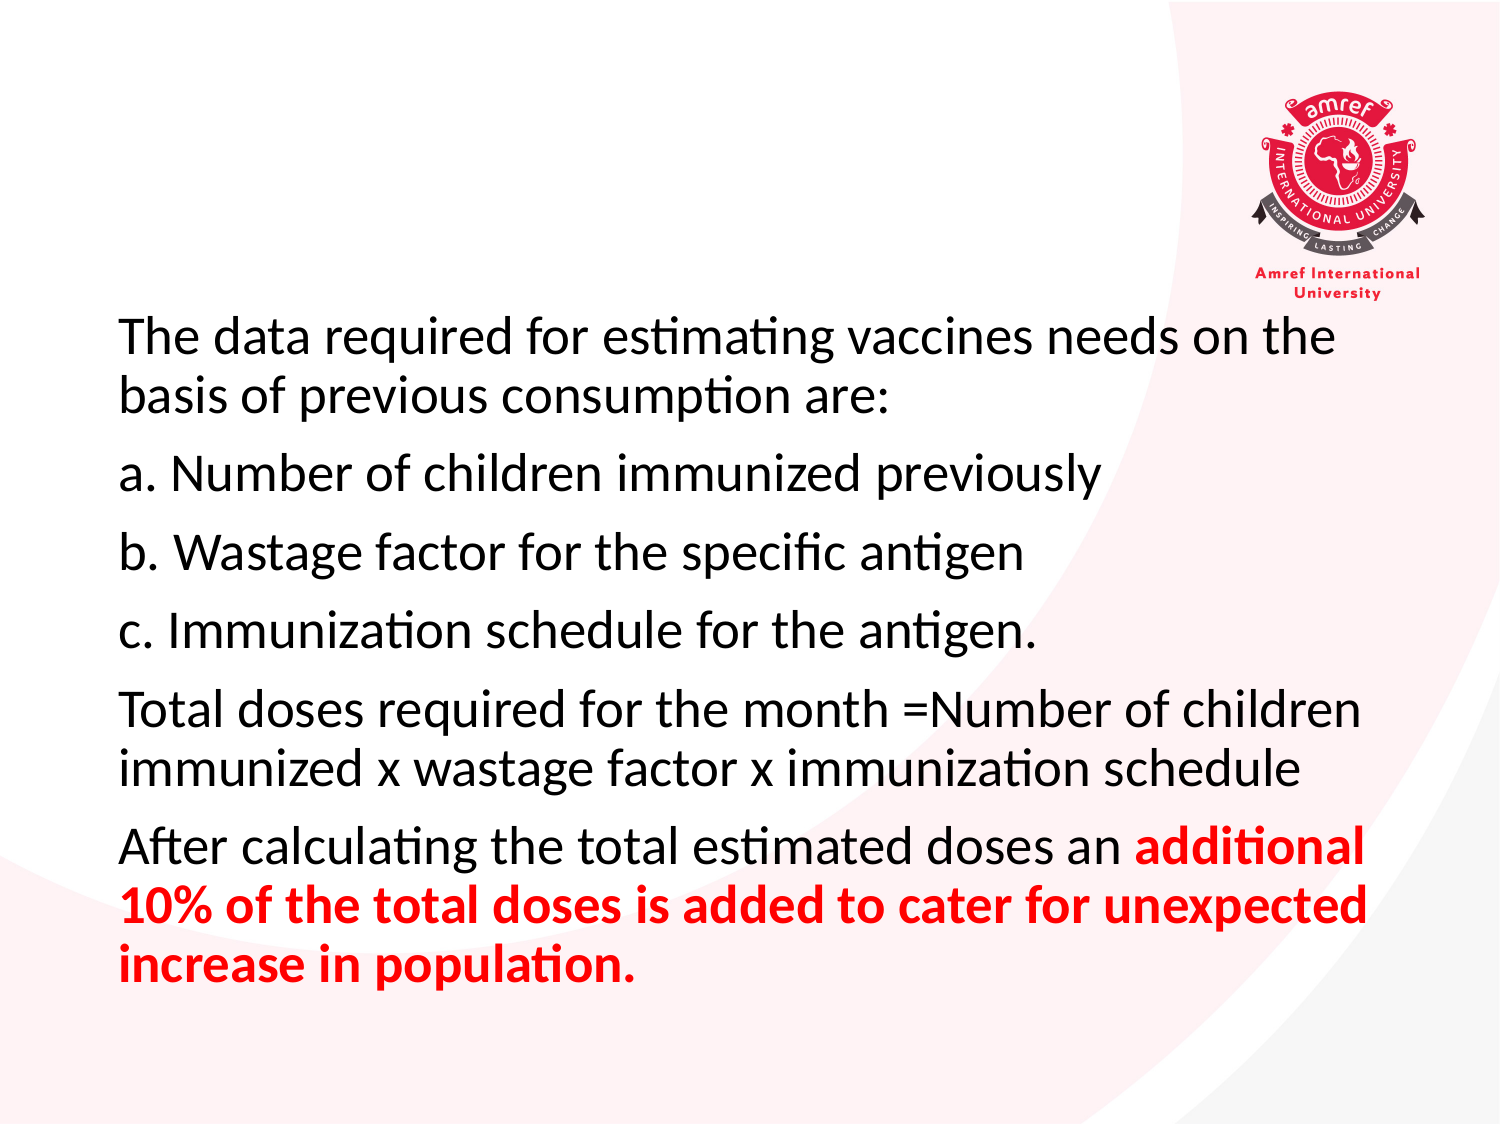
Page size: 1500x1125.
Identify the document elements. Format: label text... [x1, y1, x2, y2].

list The data required for estimating vaccines needs on the basis of previous consumption are: a. Number of children immunized previously b. Wastage factor for the specific antigen c. Immunization schedule for the antigen. Total doses required for the month =Number of children immunized x wastage factor x immunization schedule After calculating the total estimated doses an additional 10% of the total doses is added to cater for unexpected increase in population. [103, 299, 1397, 1014]
picture [0, 0, 1500, 1125]
